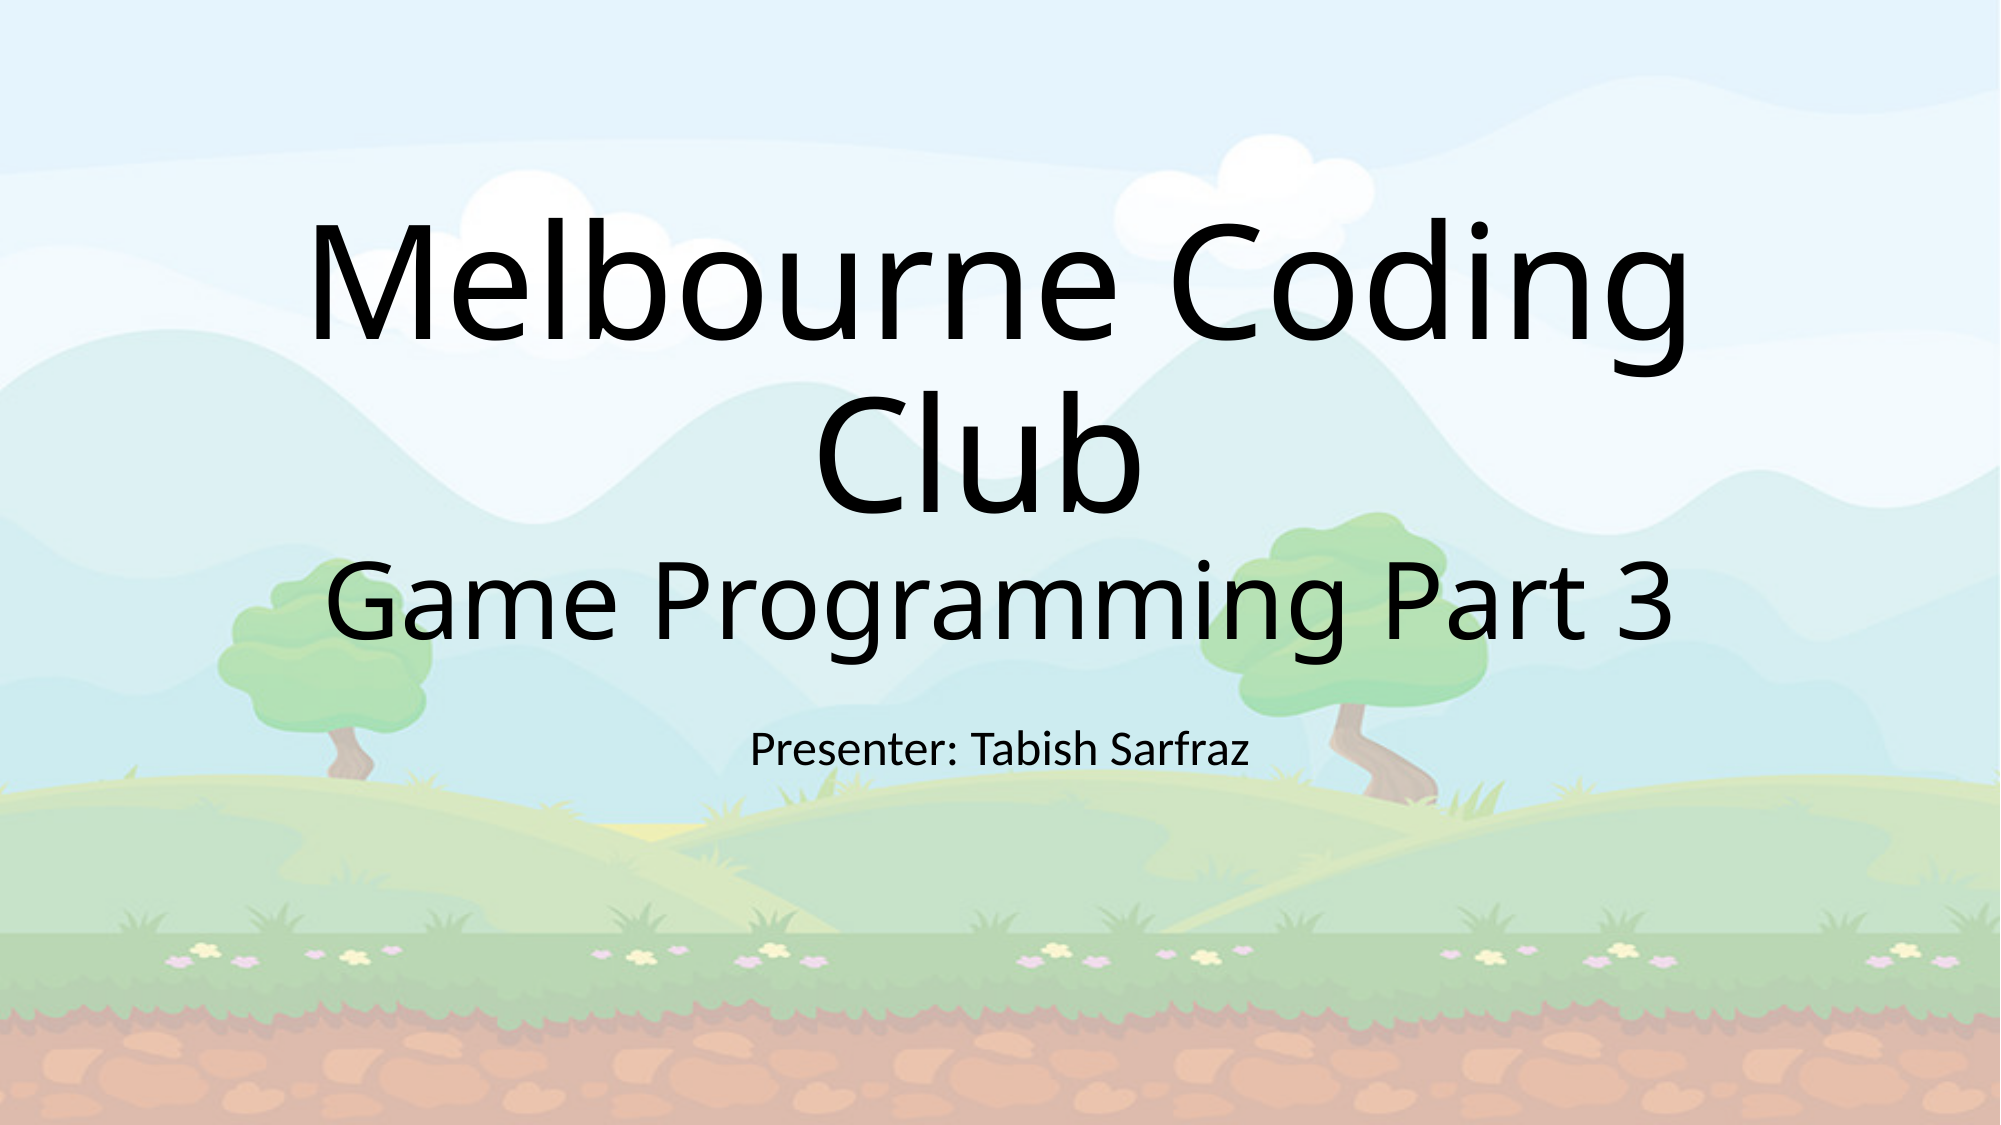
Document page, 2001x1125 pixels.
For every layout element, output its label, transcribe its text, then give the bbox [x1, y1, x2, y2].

subtitle Presenter: Tabish Sarfraz [249, 714, 1750, 986]
title Melbourne Coding Club Game Programming Part 3 [249, 184, 1750, 671]
